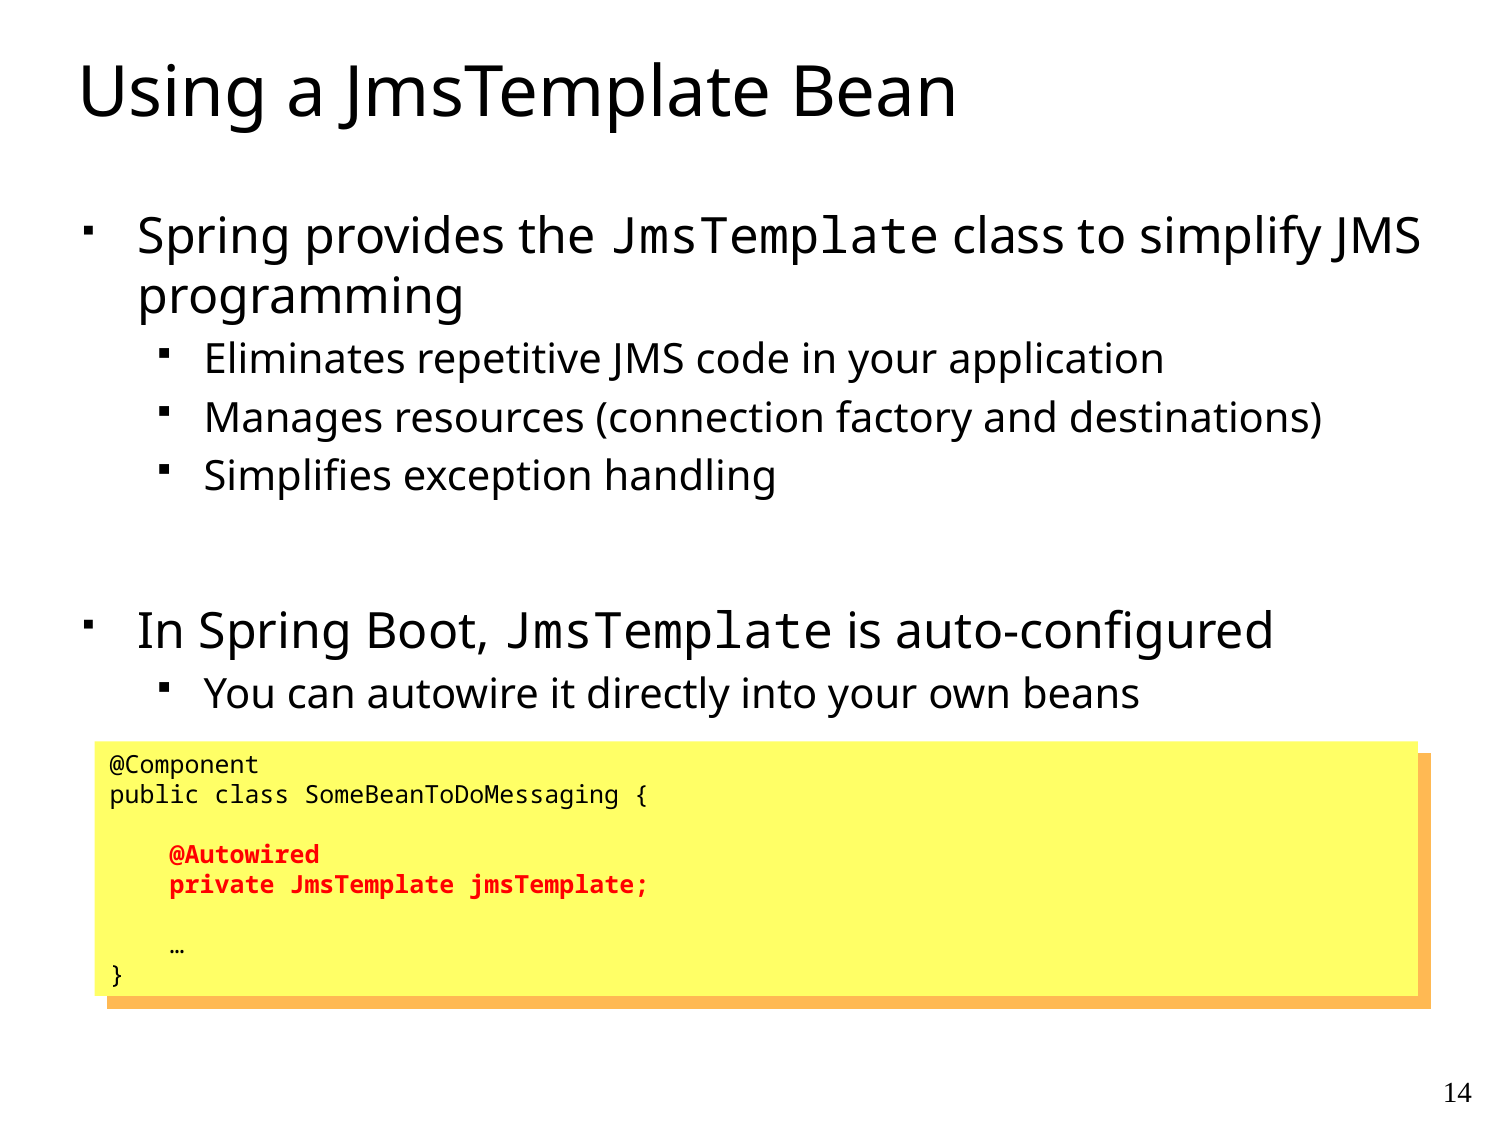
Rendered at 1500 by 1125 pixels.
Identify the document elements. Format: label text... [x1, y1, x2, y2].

text_box @Component public class SomeBeanToDoMessaging { @Autowired private JmsTemplate jmsTemplate; … } [94, 741, 1418, 996]
title Using a JmsTemplate Bean [61, 24, 1465, 139]
list Spring provides the JmsTemplate class to simplify JMS programming Eliminates repetitive JMS code in your application Manages resources (connection factory and destinations) Simplifies exception handling In Spring Boot, JmsTemplate is auto-configured You can autowire it directly into your own beans [66, 196, 1460, 1007]
footer 14 [1417, 1040, 1497, 1117]
